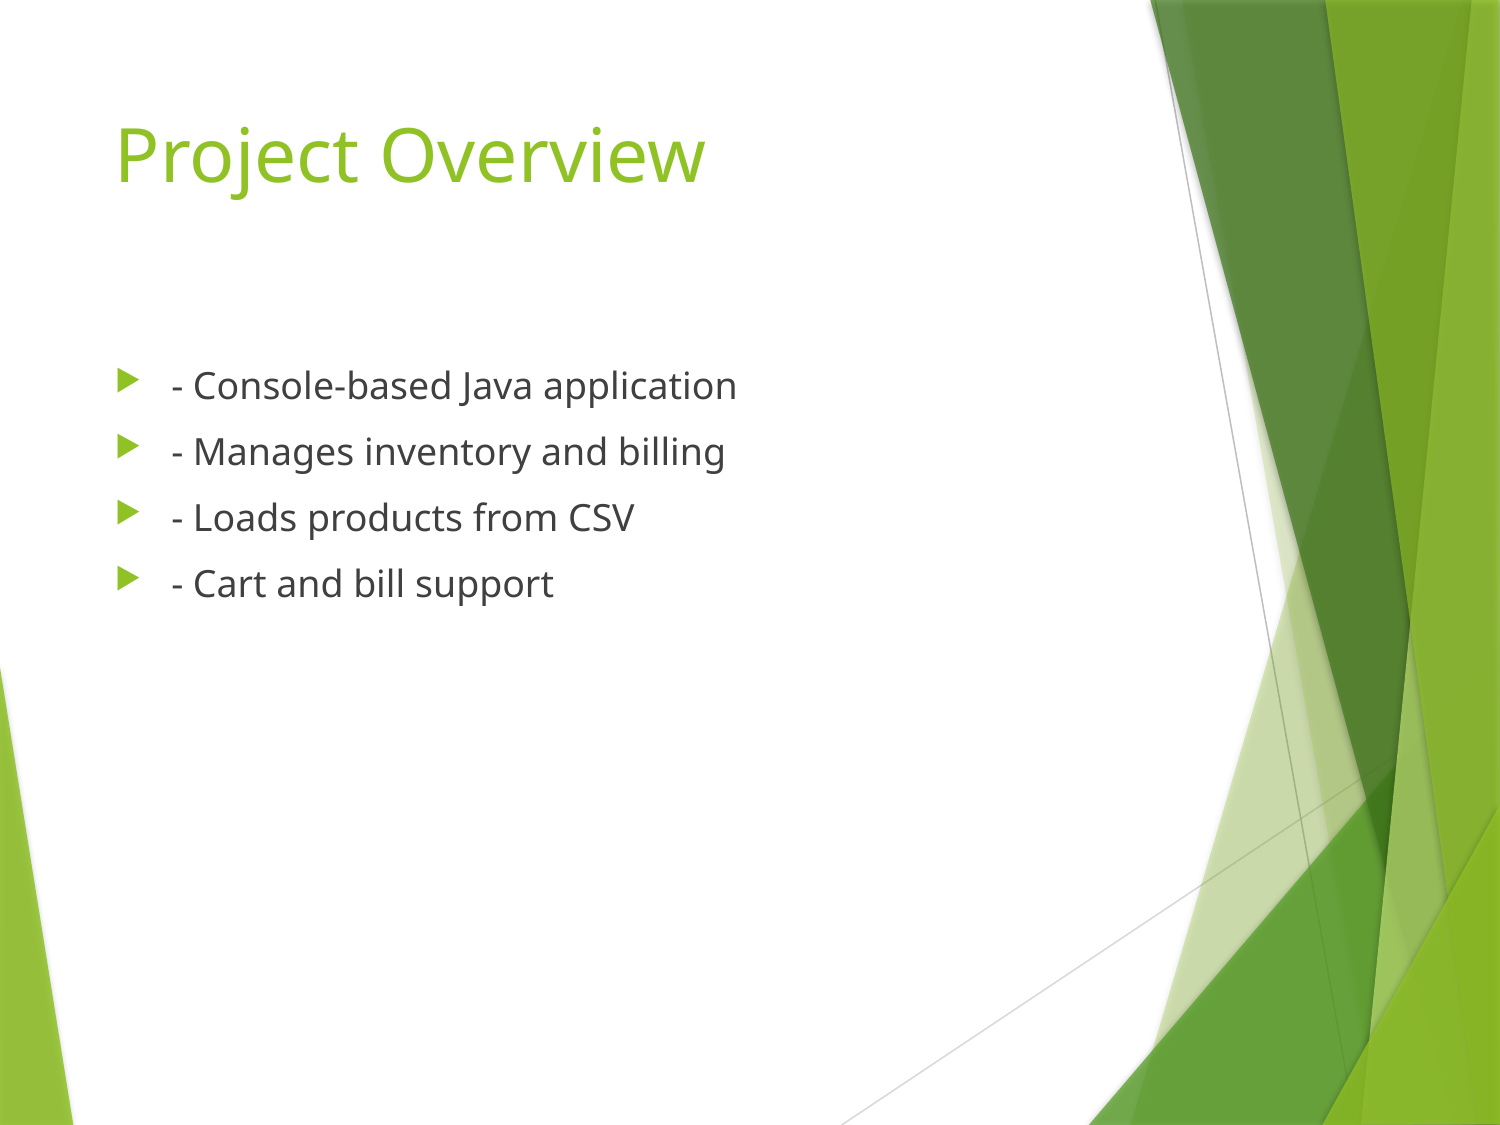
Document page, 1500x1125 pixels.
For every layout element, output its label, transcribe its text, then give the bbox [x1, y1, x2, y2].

title Project Overview [99, 99, 1142, 317]
list - Console-based Java application - Manages inventory and billing - Loads products from CSV - Cart and bill support [99, 354, 1142, 992]
